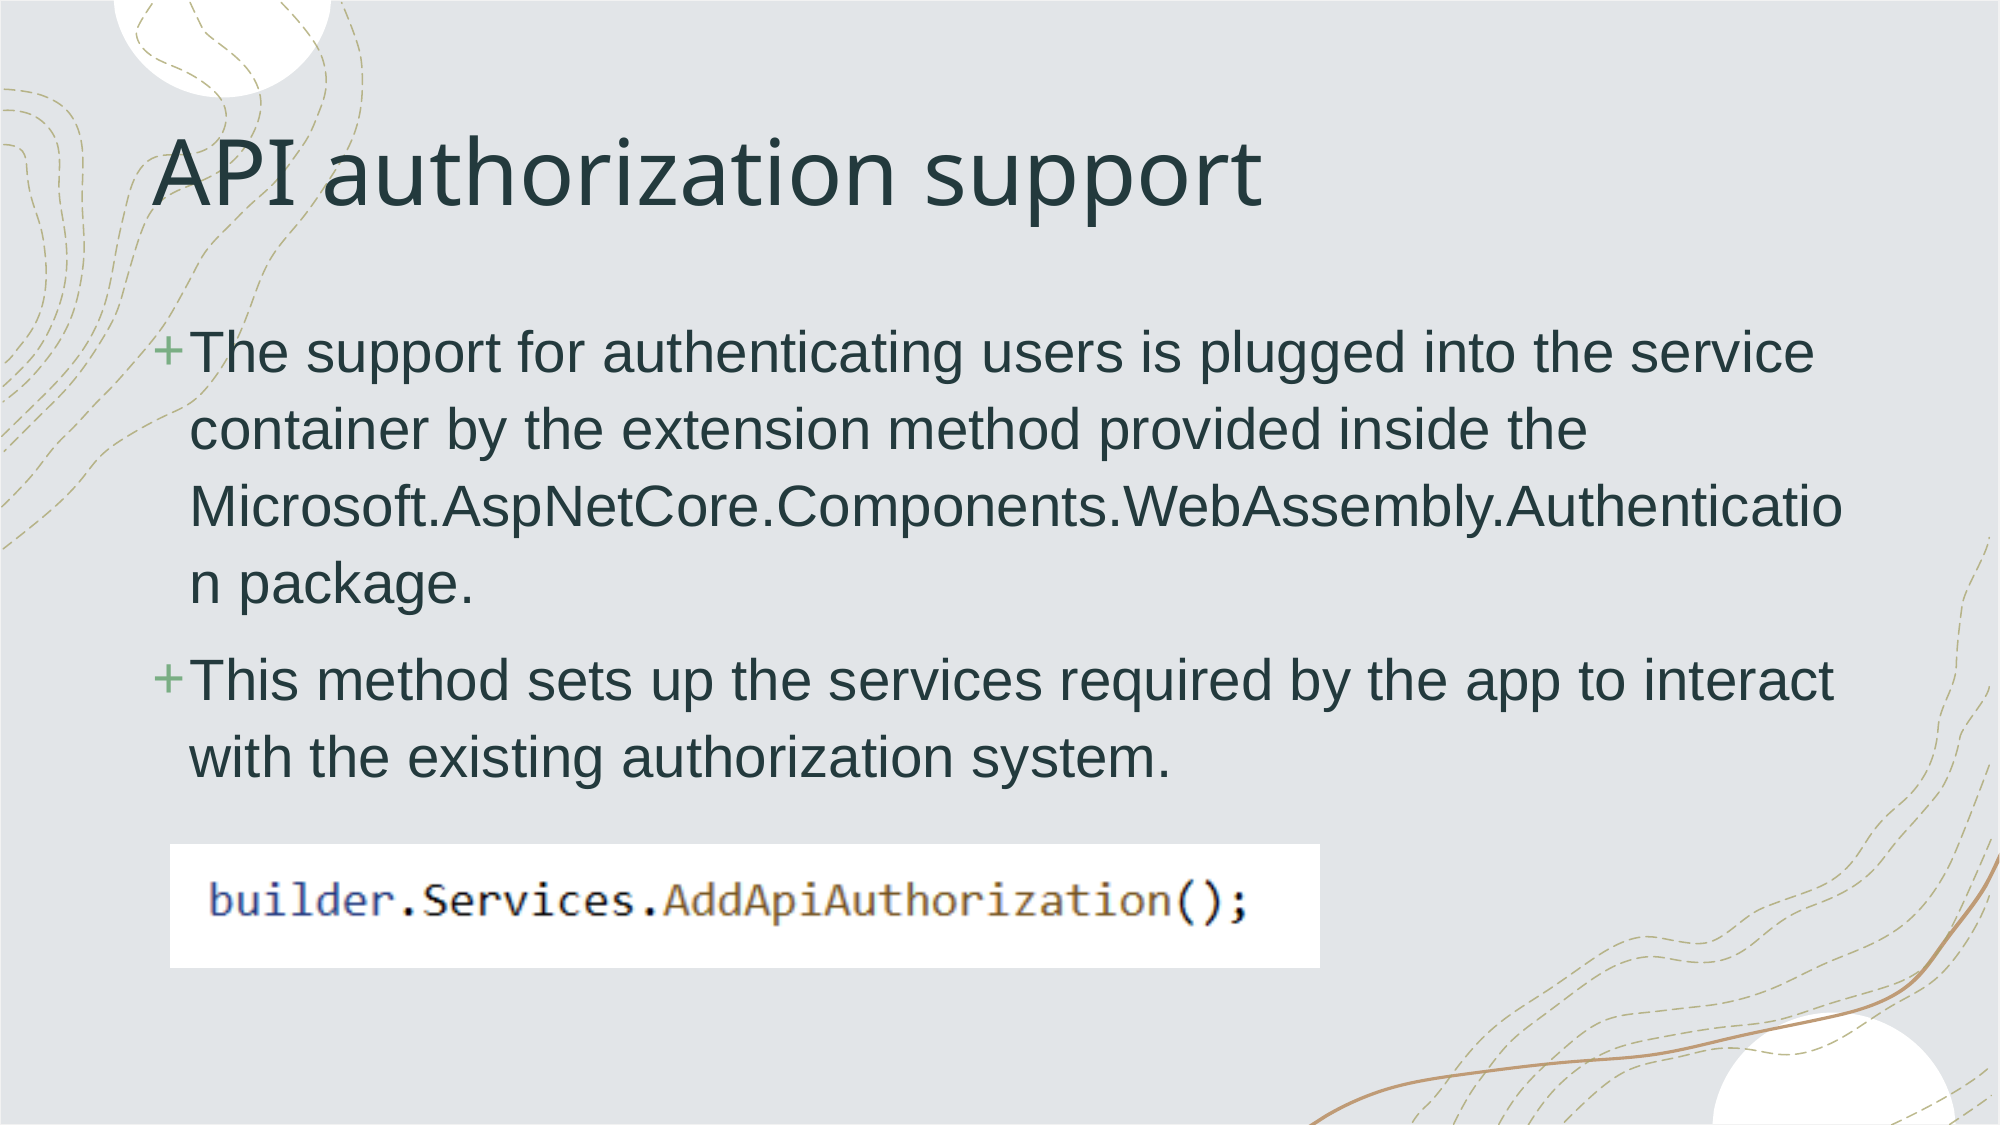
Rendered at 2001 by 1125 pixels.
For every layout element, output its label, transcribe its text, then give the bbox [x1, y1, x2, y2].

picture [169, 844, 1320, 968]
title API authorization support [137, 59, 1863, 278]
list The support for authenticating users is plugged into the service container by the extension method provided inside the Microsoft.AspNetCore.Components.WebAssembly.Authentication package. This method sets up the services required by the app to interact with the existing authorization system. [137, 299, 1863, 1014]
